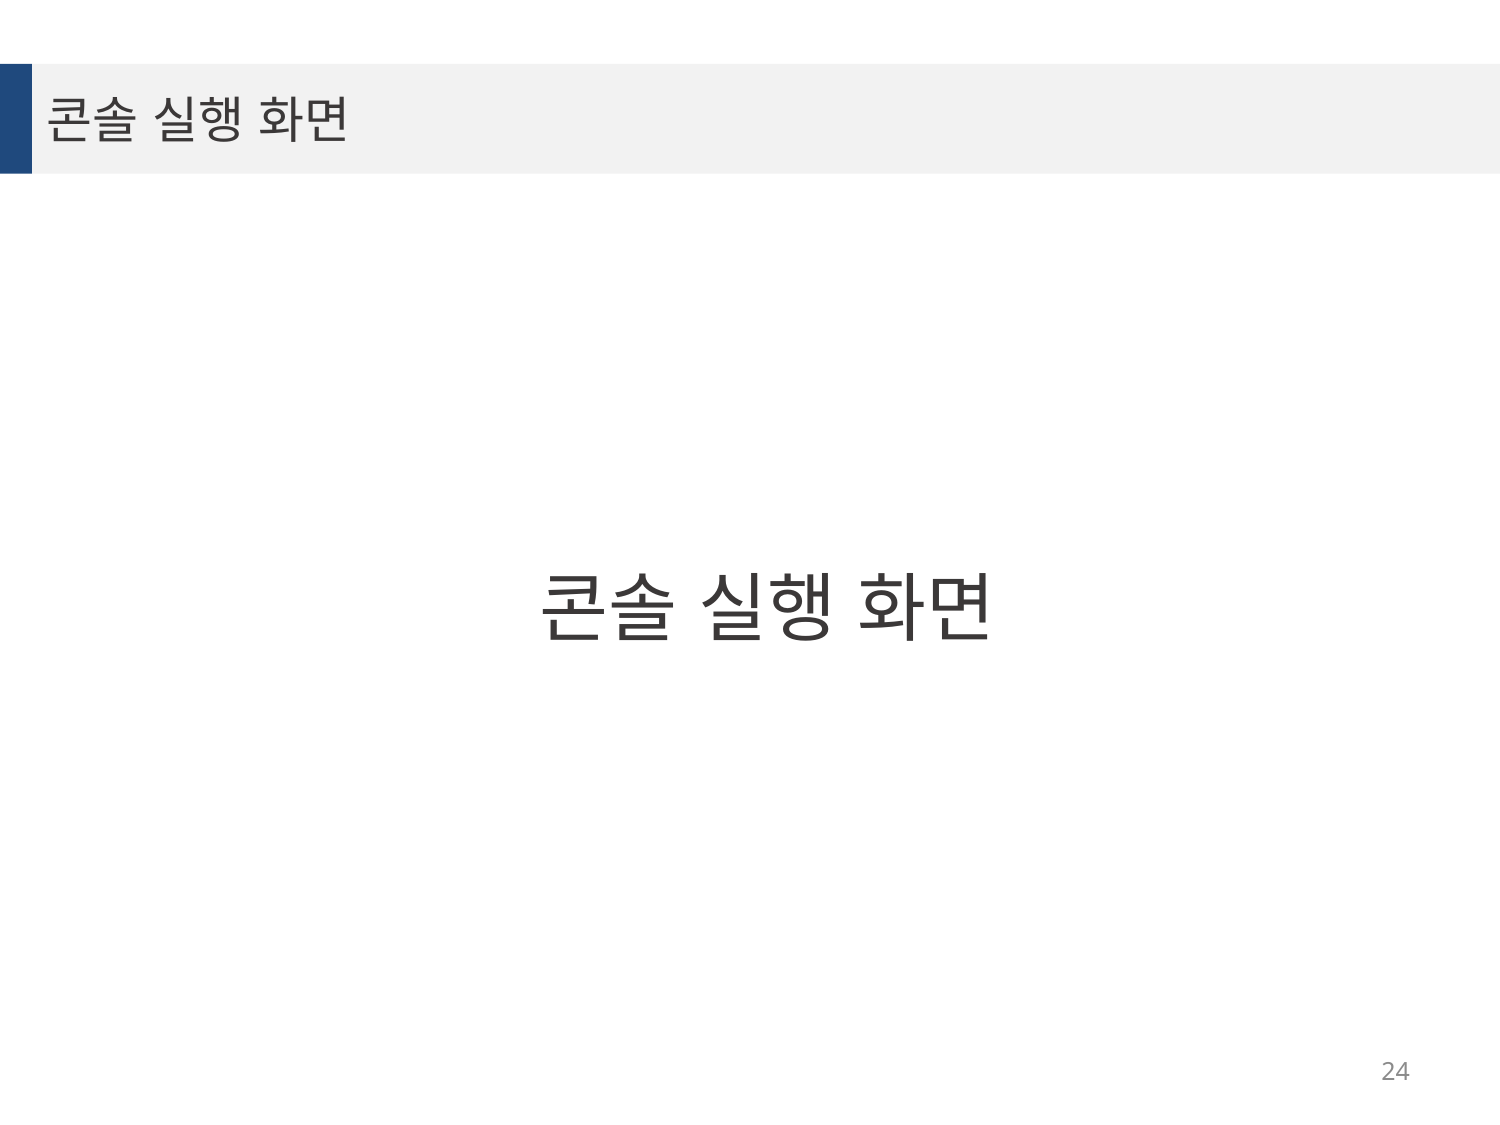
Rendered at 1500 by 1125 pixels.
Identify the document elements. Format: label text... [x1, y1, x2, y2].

slide_number 24 [1074, 1042, 1426, 1103]
text_box 콘솔 실행 화면 [31, 63, 1425, 174]
text_box 콘솔 실행 화면 [348, 553, 1187, 659]
